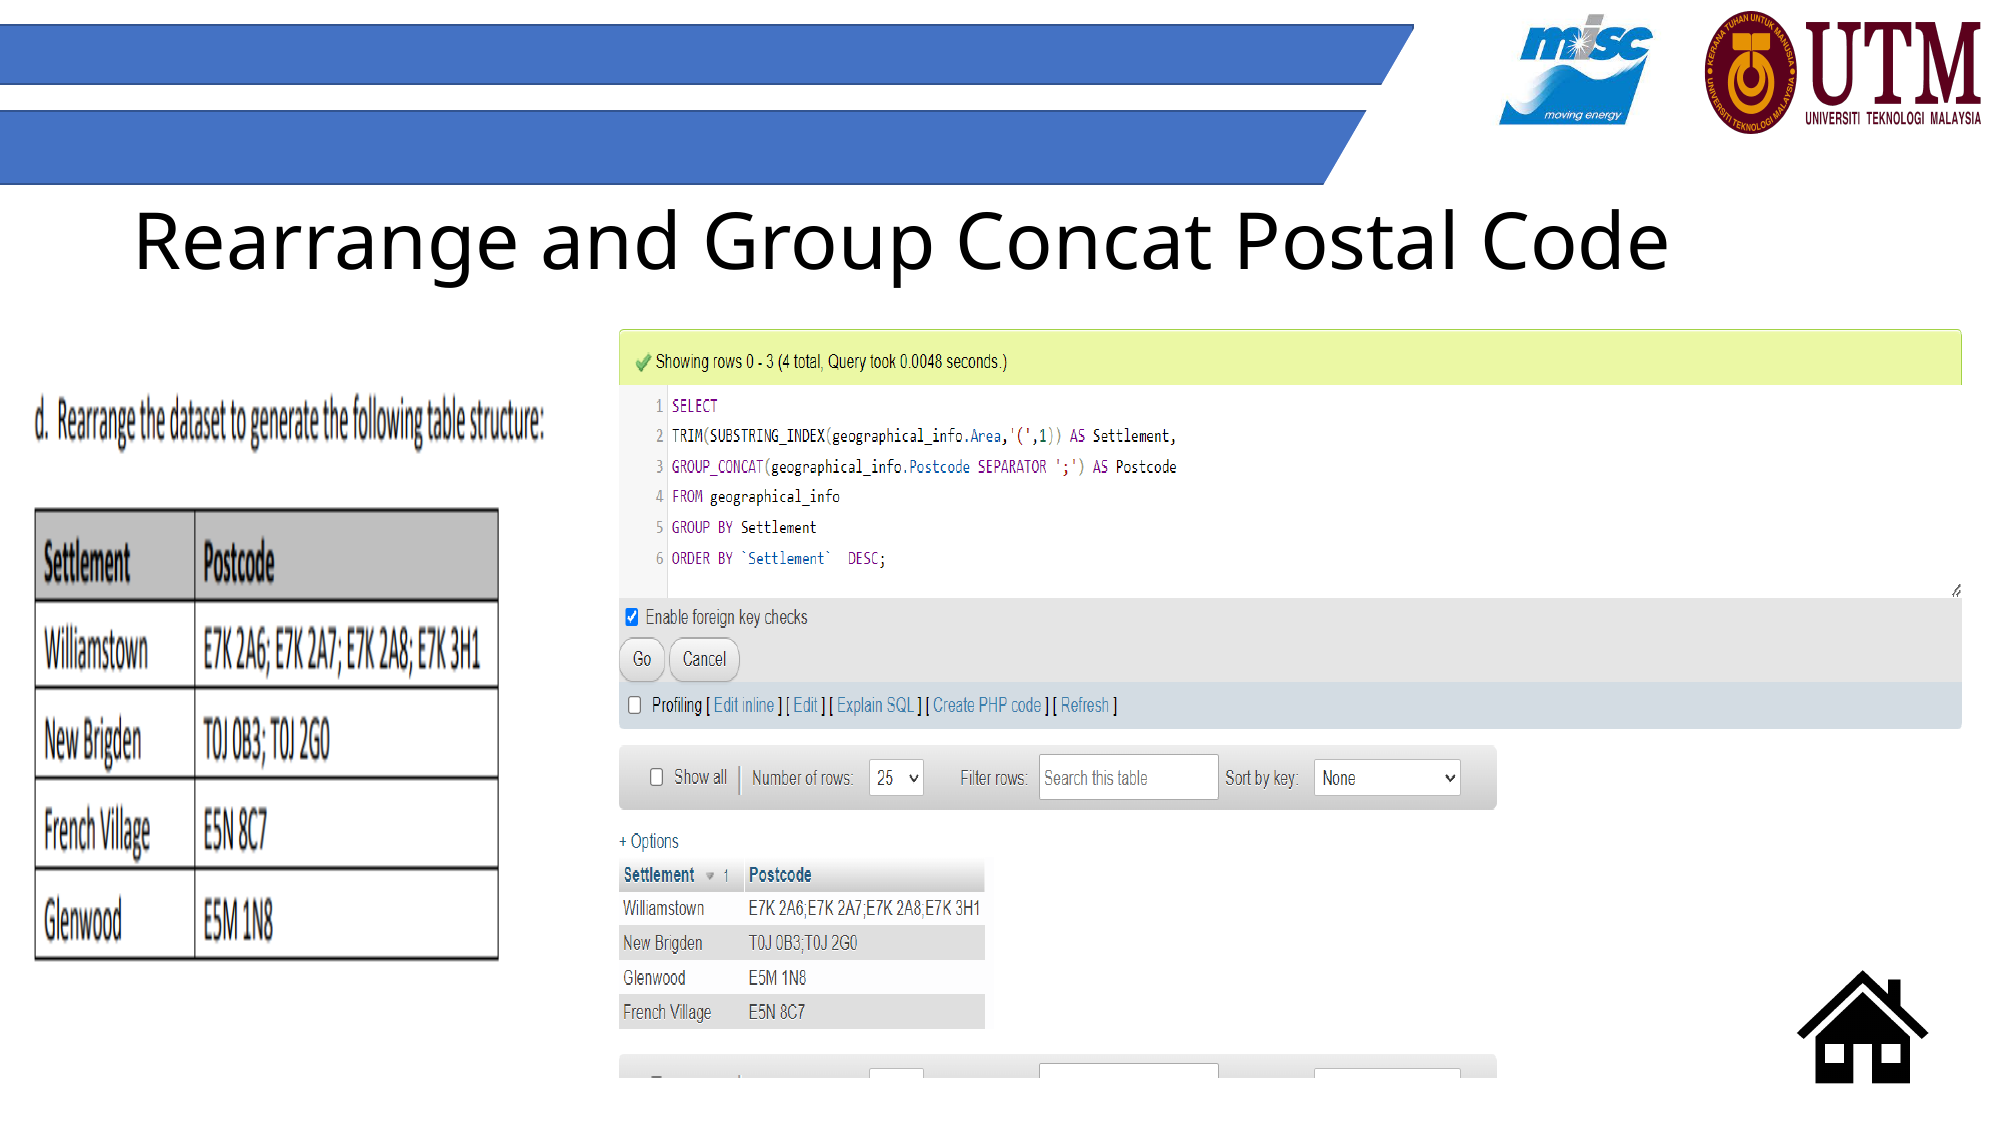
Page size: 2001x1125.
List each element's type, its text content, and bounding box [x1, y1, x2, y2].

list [613, 328, 1966, 1079]
picture [0, 360, 577, 972]
picture [1787, 951, 1938, 1102]
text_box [0, 8, 1981, 207]
title Rearrange and Group Concat Postal Code [117, 207, 1843, 295]
